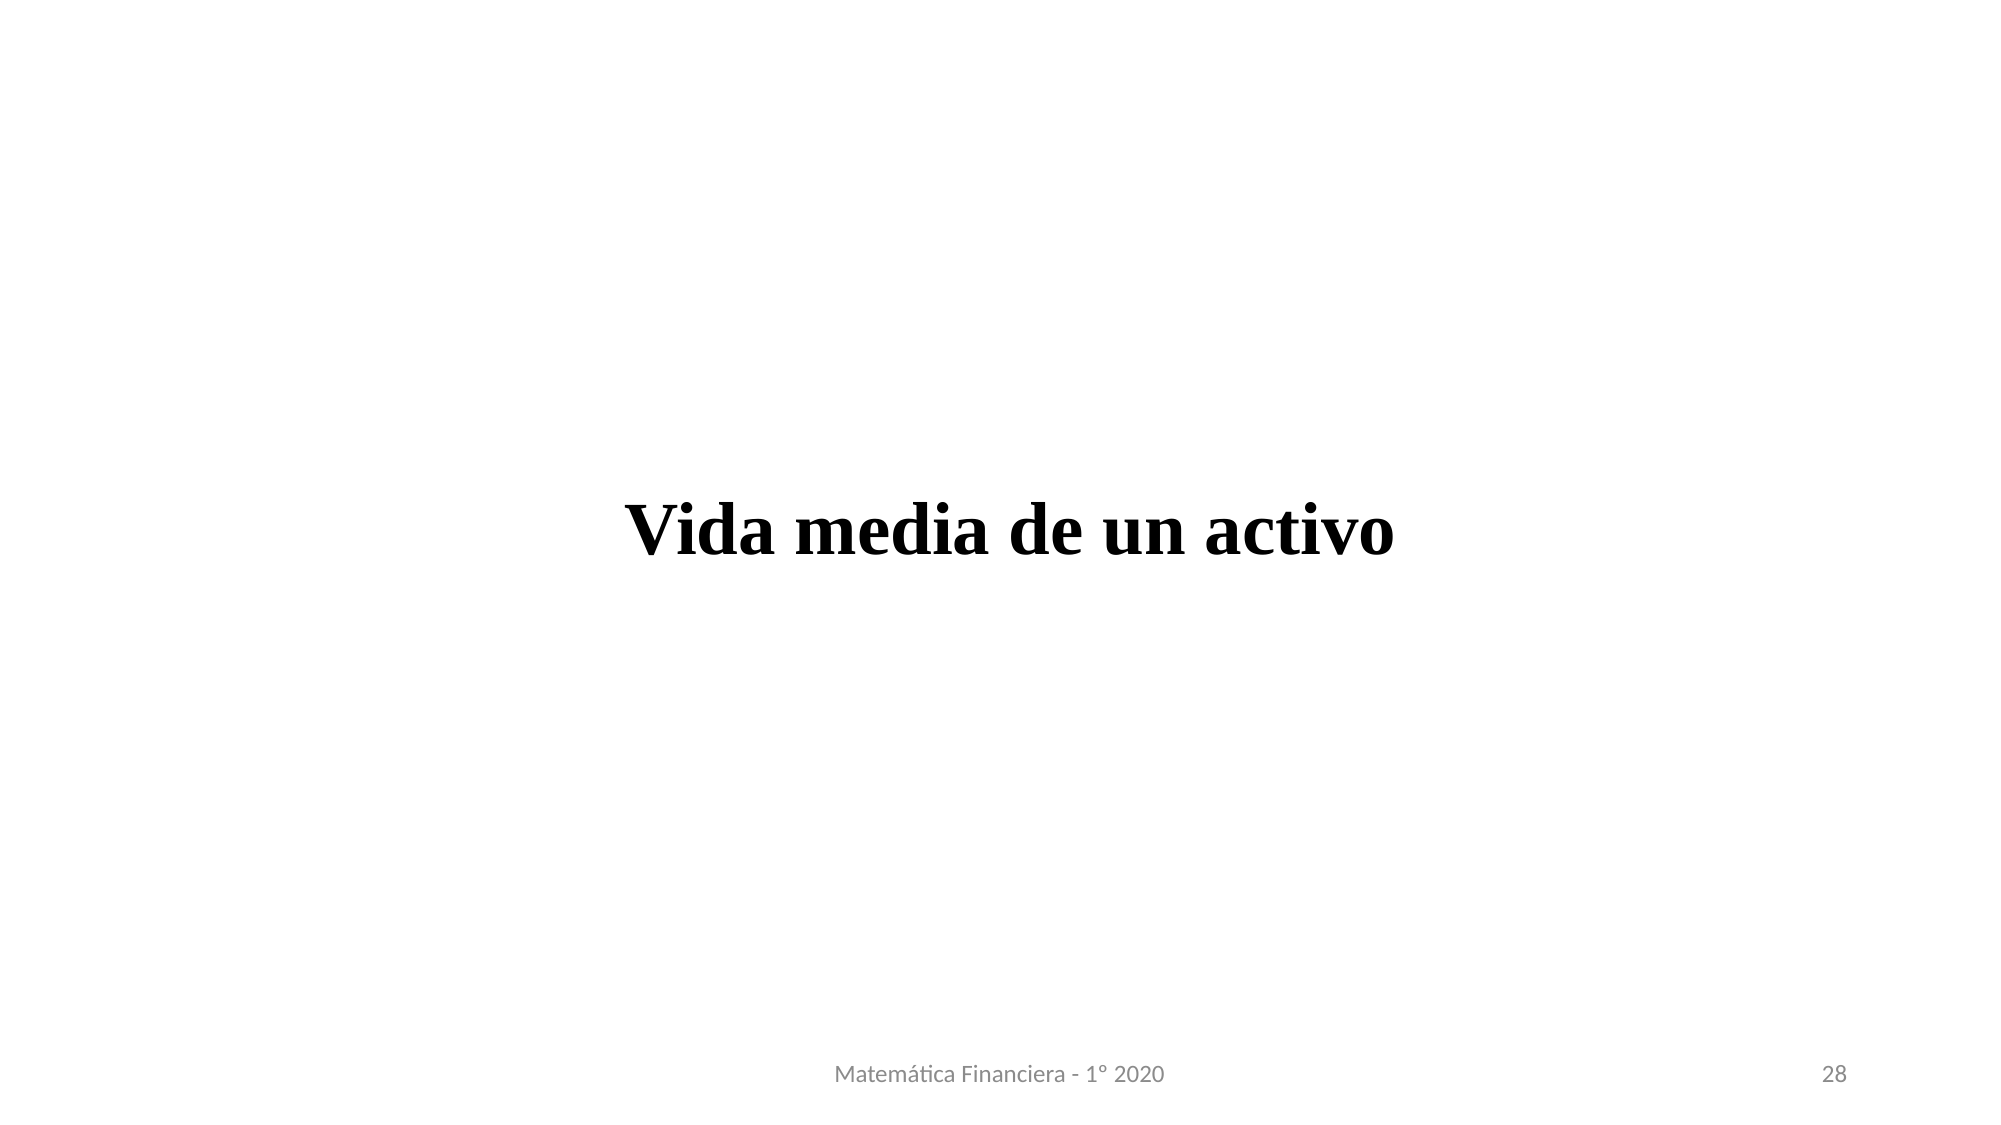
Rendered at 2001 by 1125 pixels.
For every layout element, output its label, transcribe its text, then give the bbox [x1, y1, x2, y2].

slide_number 28 [1412, 1042, 1863, 1103]
text_box Vida media de un activo [609, 427, 1412, 578]
footer Matemática Financiera - 1º 2020 [662, 1042, 1338, 1103]
